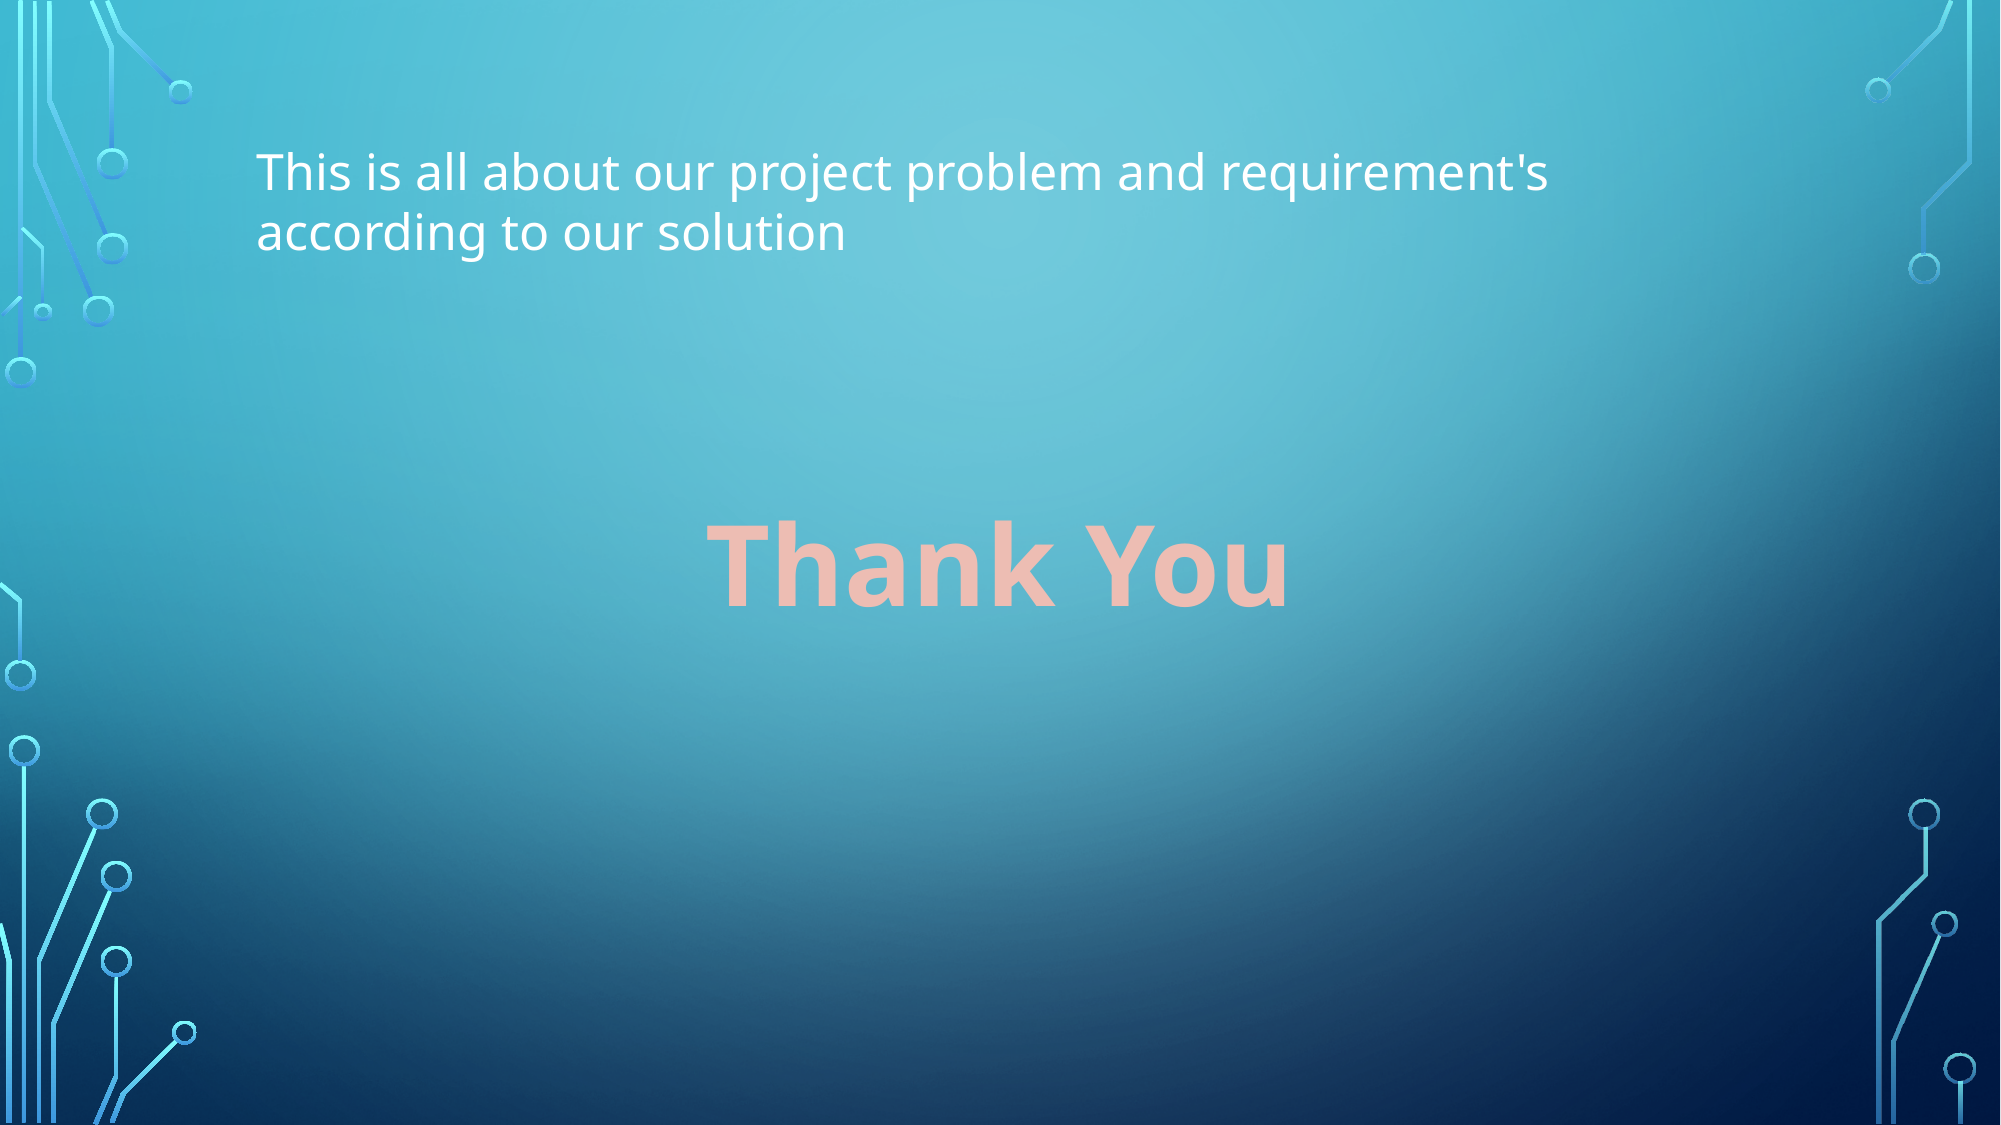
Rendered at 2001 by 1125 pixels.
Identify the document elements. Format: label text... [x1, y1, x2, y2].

text_box This is all about our project problem and requirement's according to our solution [242, 132, 1687, 268]
text_box Thank You [690, 486, 1310, 637]
